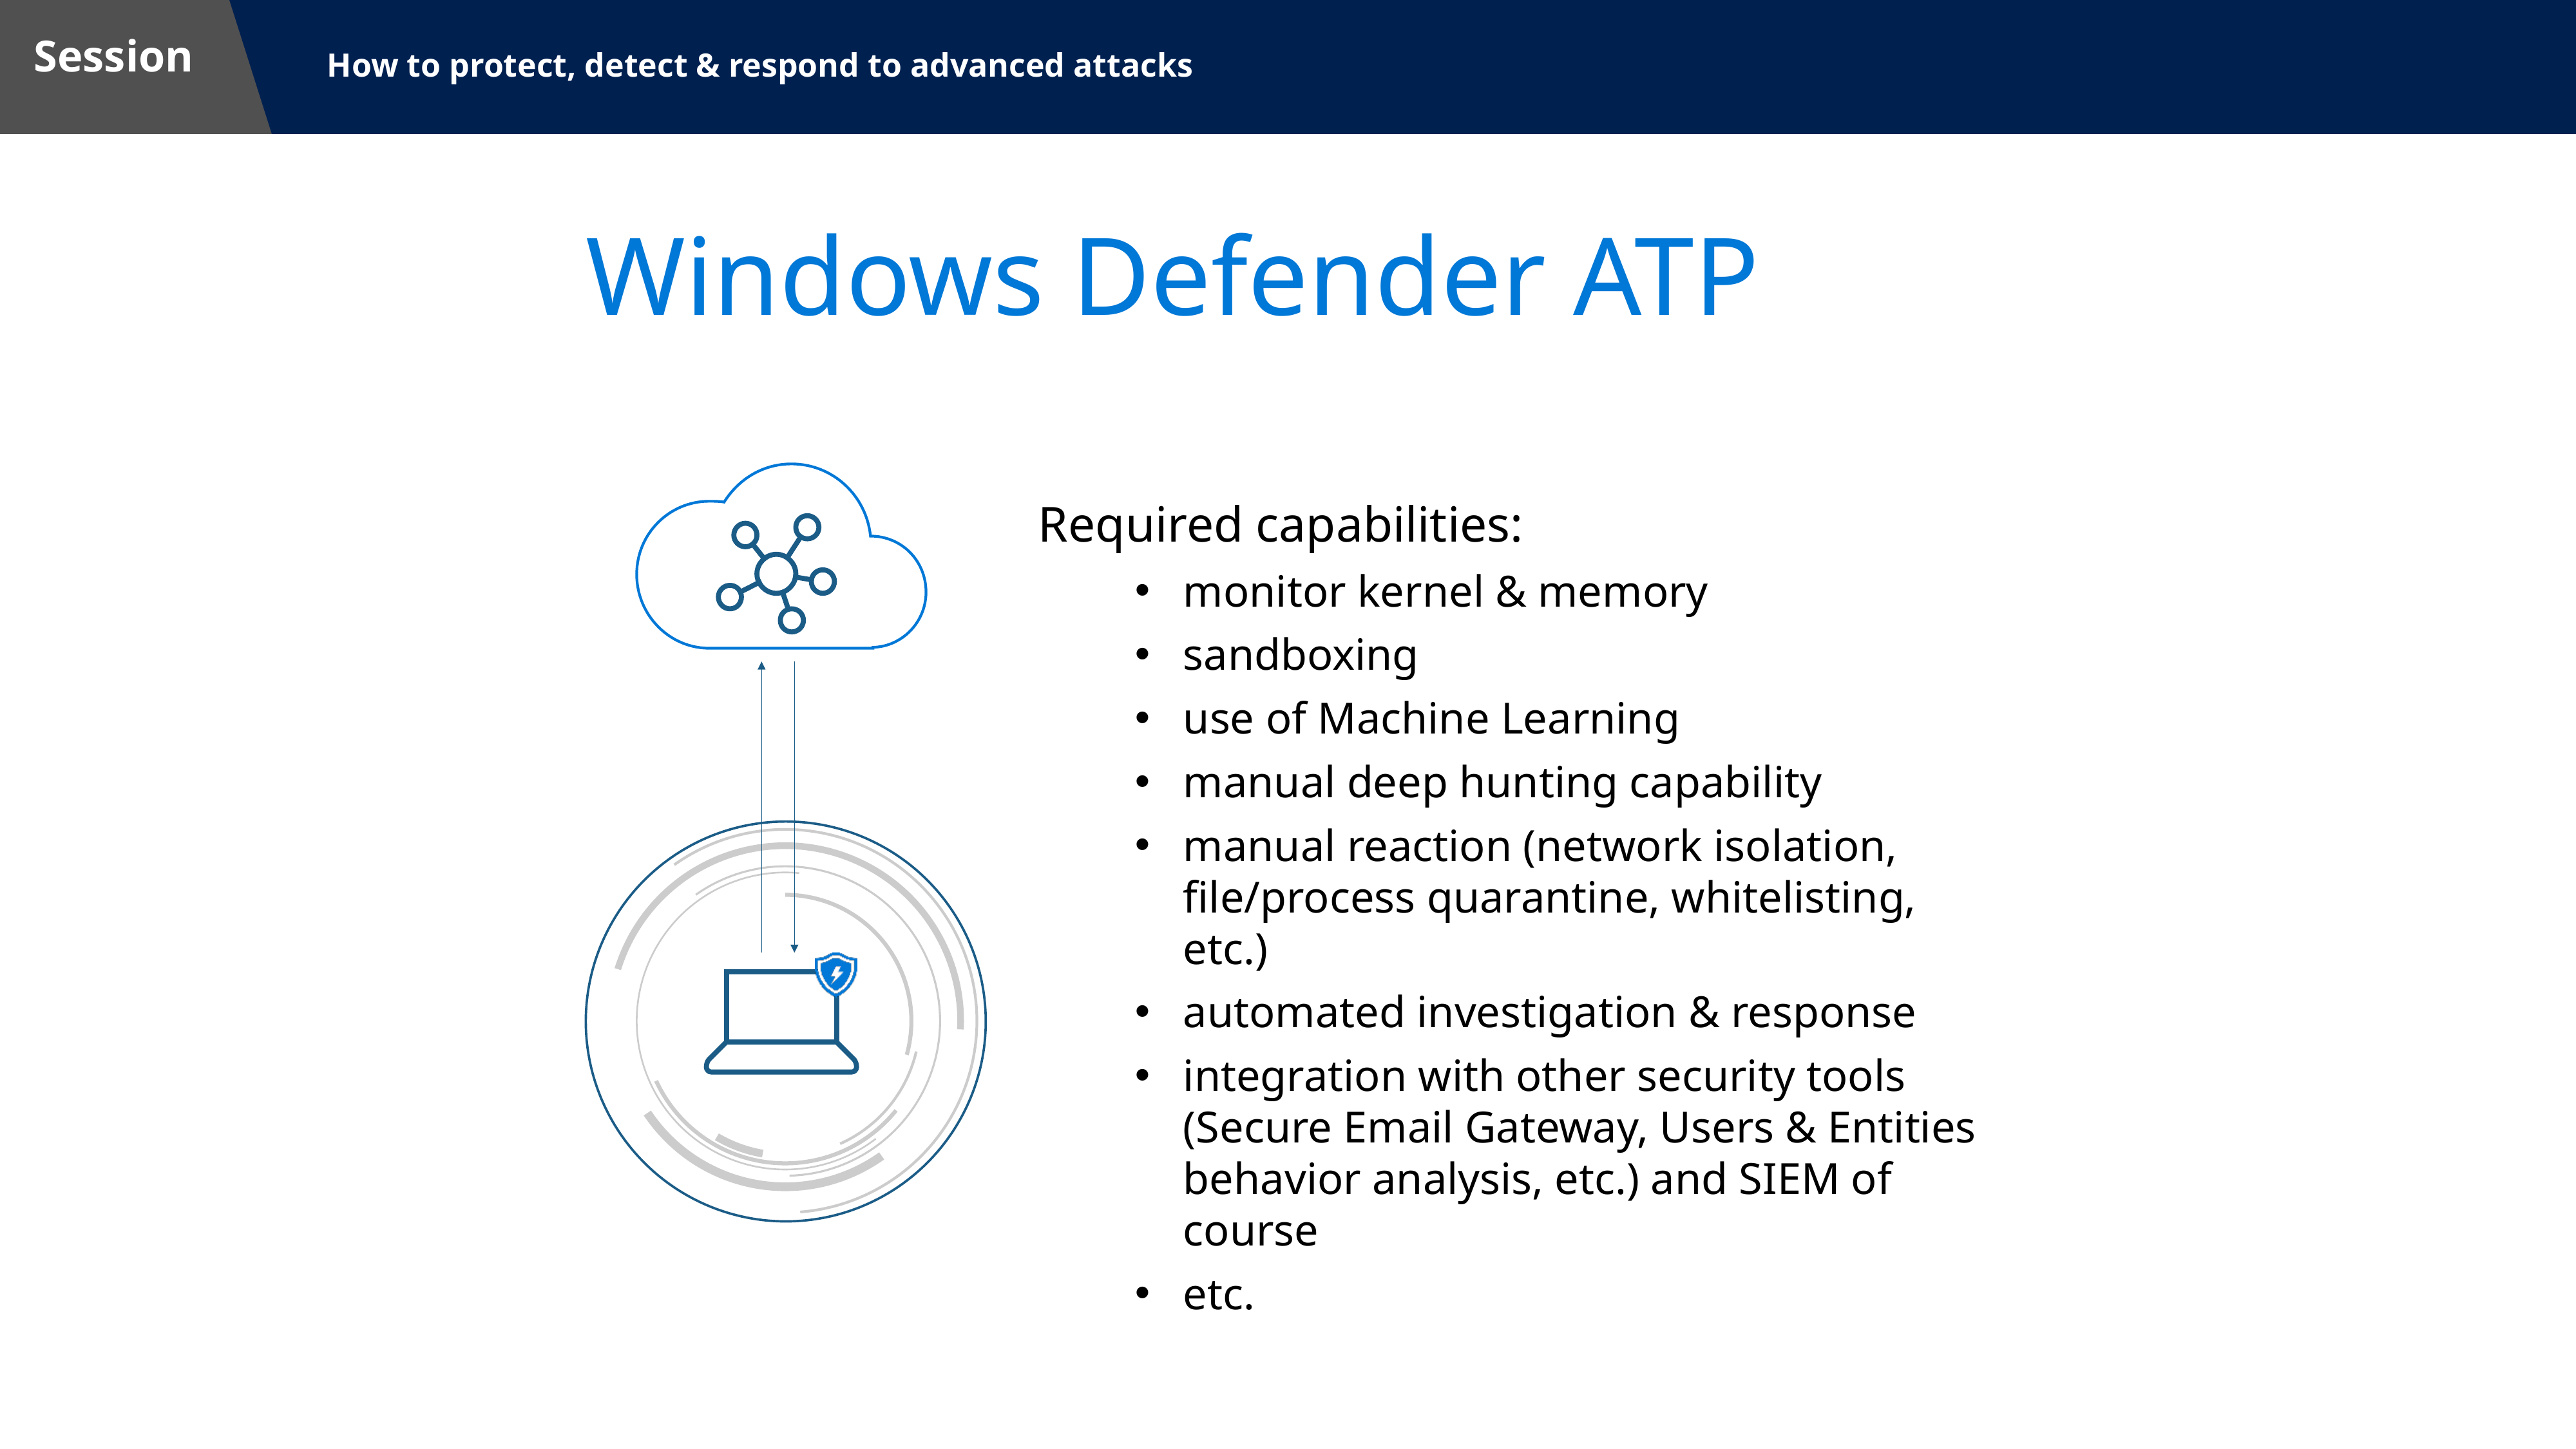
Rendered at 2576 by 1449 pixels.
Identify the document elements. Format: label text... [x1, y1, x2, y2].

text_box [593, 829, 977, 1213]
text_box [762, 821, 794, 829]
text_box [730, 822, 761, 829]
text_box [795, 821, 841, 829]
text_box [815, 952, 857, 998]
text_box [977, 962, 986, 1081]
text_box [585, 966, 593, 1077]
text_box [636, 464, 926, 649]
title Windows Defender ATP [566, 140, 2033, 421]
text_box [726, 1213, 846, 1222]
text_box Required capabilities: monitor kernel & memory sandboxing use of Machine Learning manual deep hunting capability manual reaction (network isolation, file/process quarantine, whitelisting, etc.) automated investigation & response integration with other security tools (Secure Email Gateway, Users & Entities behavior analysis, etc.) and SIEM of course etc. [1018, 478, 2021, 1334]
